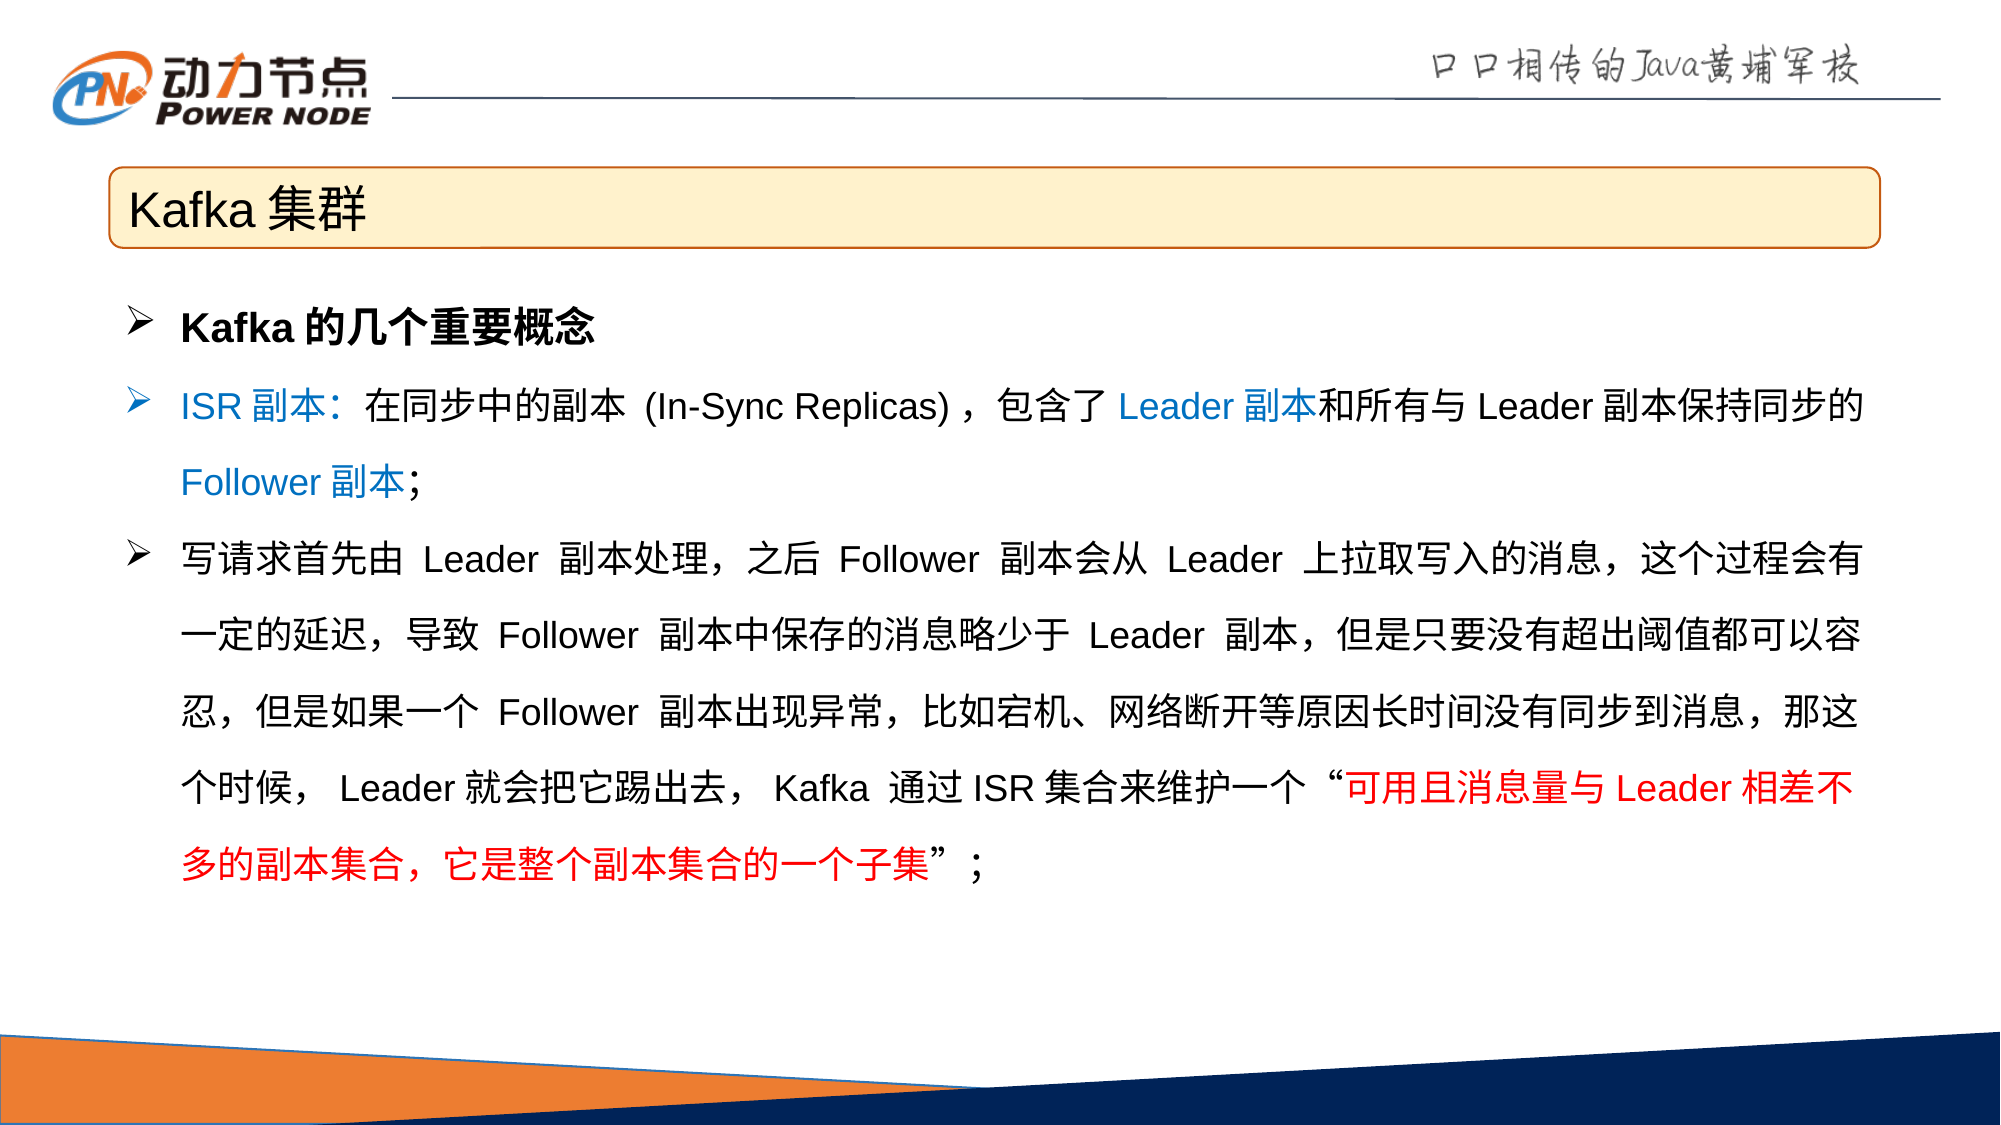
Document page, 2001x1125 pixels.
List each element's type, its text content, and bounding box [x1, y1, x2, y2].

text_box Kafka集群 [108, 166, 1882, 249]
text_box [308, 1030, 2000, 1125]
text_box [0, 1034, 976, 1125]
text_box Kafka的几个重要概念 ISR副本：在同步中的副本 (In-Sync Replicas)，包含了Leader副本和所有与Leader副本保持同步的Follower副本； 写请求首先由 Leader 副本处理，之后 Follower 副本会从 Leader 上拉取写入的消息，这个过程会有一定的延迟，导致 Follower 副本中保存的消息略少于 Leader 副本，但是只要没有超出阈值都可以容忍，但是如果一个 Follower 副本出现异常，比如宕机、网络断开等原因长时间没有同步到消息，那这个时候，Leader就会把它踢出去，Kafka 通过ISR集合来维护一个“可用且消息量与Leader相差不多的副本集合，它是整个副本集合的一个子集”； [109, 258, 1881, 1036]
picture [0, 0, 389, 227]
picture [1407, 0, 2001, 196]
